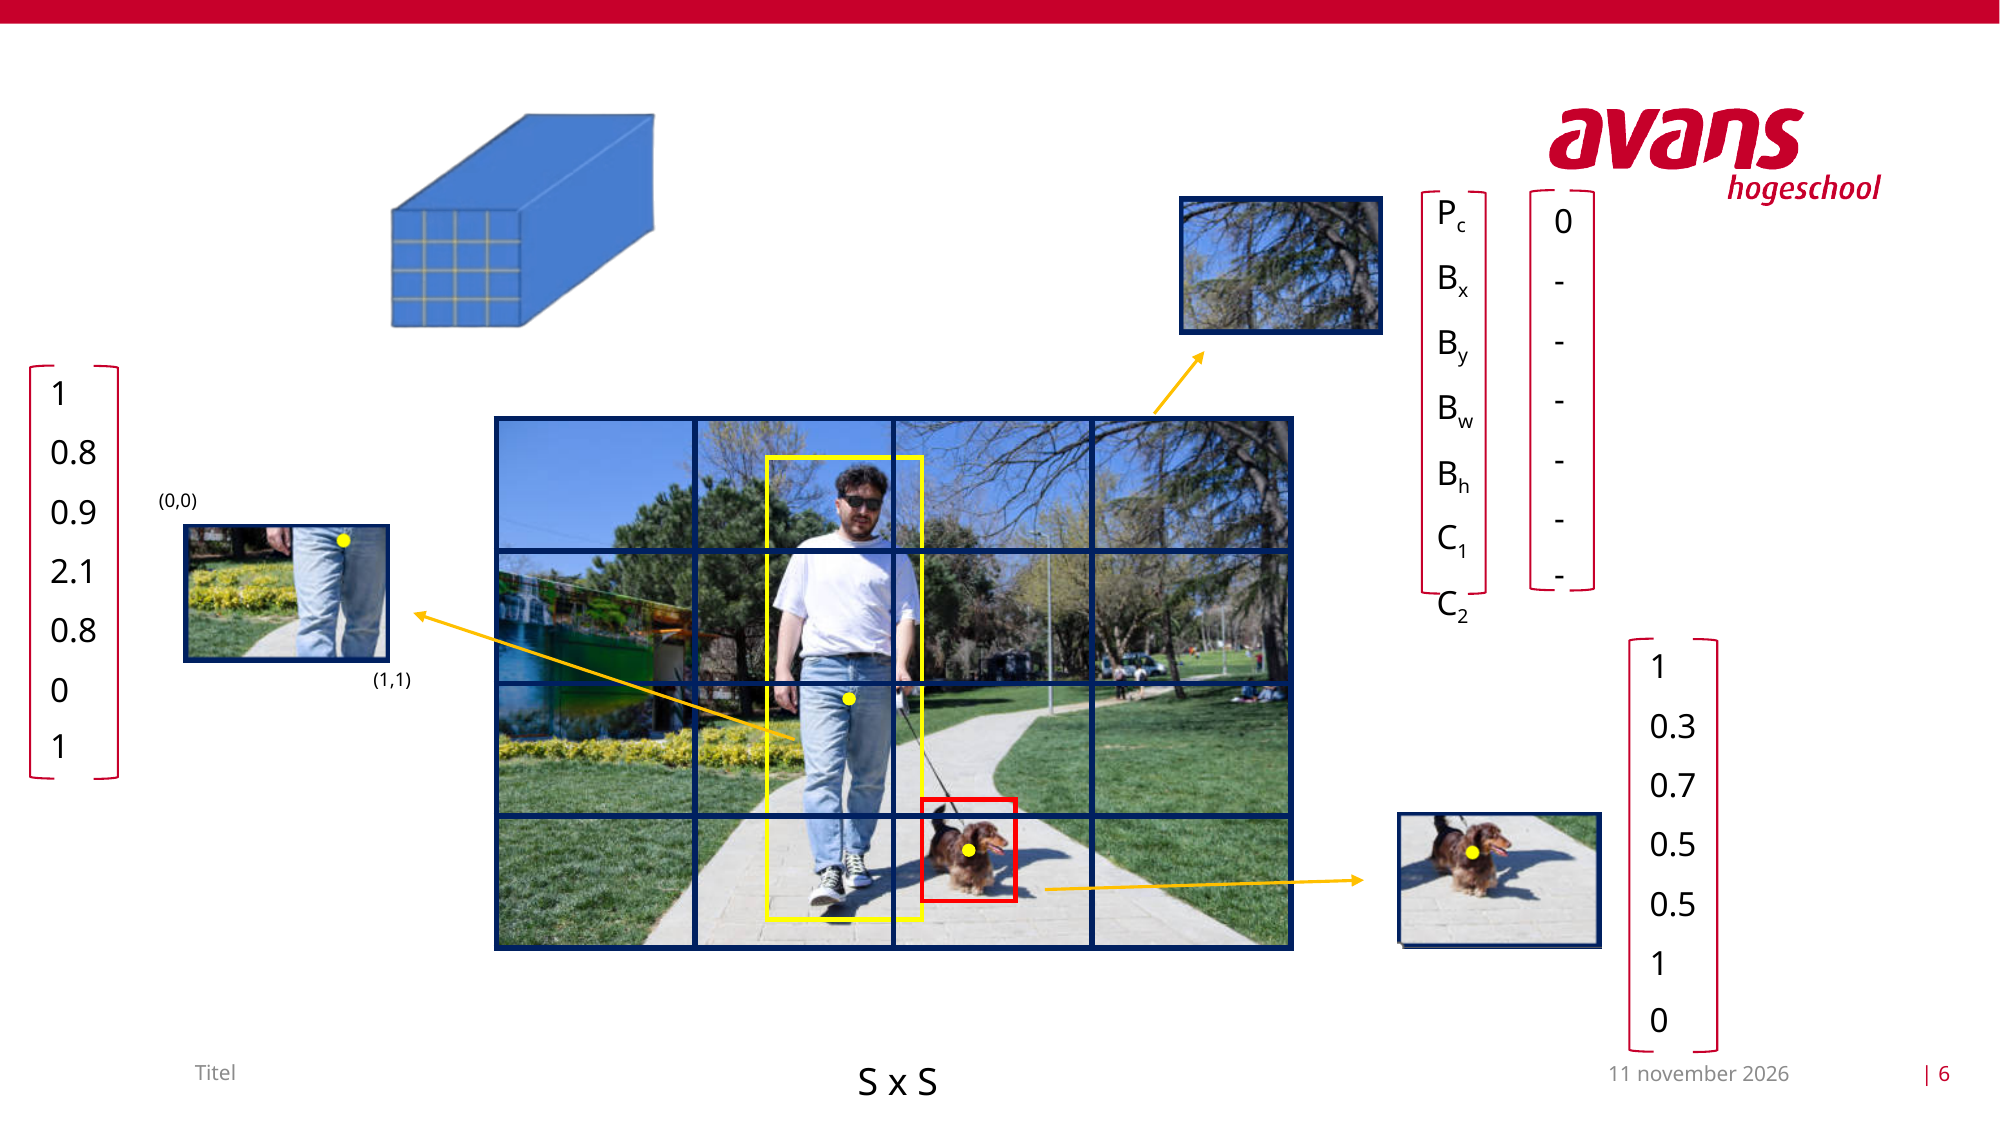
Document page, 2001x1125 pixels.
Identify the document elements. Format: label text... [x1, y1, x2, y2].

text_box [1044, 880, 1365, 890]
text_box (0,0) [144, 481, 231, 519]
slide_number | 6 [1816, 1056, 1951, 1092]
text_box [93, 365, 119, 780]
text_box 0 - - - - - - [1539, 190, 1594, 601]
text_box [1154, 350, 1205, 414]
text_box [1569, 189, 1595, 592]
text_box S x S [842, 1047, 976, 1110]
text_box [1467, 191, 1487, 595]
picture [1397, 811, 1602, 949]
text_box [496, 418, 1291, 949]
text_box [1692, 638, 1718, 1053]
text_box (1,1) [358, 660, 412, 698]
text_box [1628, 638, 1654, 1053]
slide_number 31 maart 2025 [1339, 1056, 1790, 1092]
picture [226, 14, 803, 361]
text_box 1 0.8 0.9 2.1 0.8 0 1 [35, 362, 130, 773]
text_box 1 0.3 0.7 0.5 0.5 1 0 [1634, 635, 1729, 1046]
picture [1179, 196, 1383, 335]
text_box [1529, 190, 1539, 591]
picture [183, 524, 390, 663]
text_box [29, 365, 55, 780]
text_box Pc Bx By Bw Bh C1 C2 [1421, 180, 1495, 635]
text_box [412, 612, 795, 740]
picture [1547, 106, 1883, 207]
